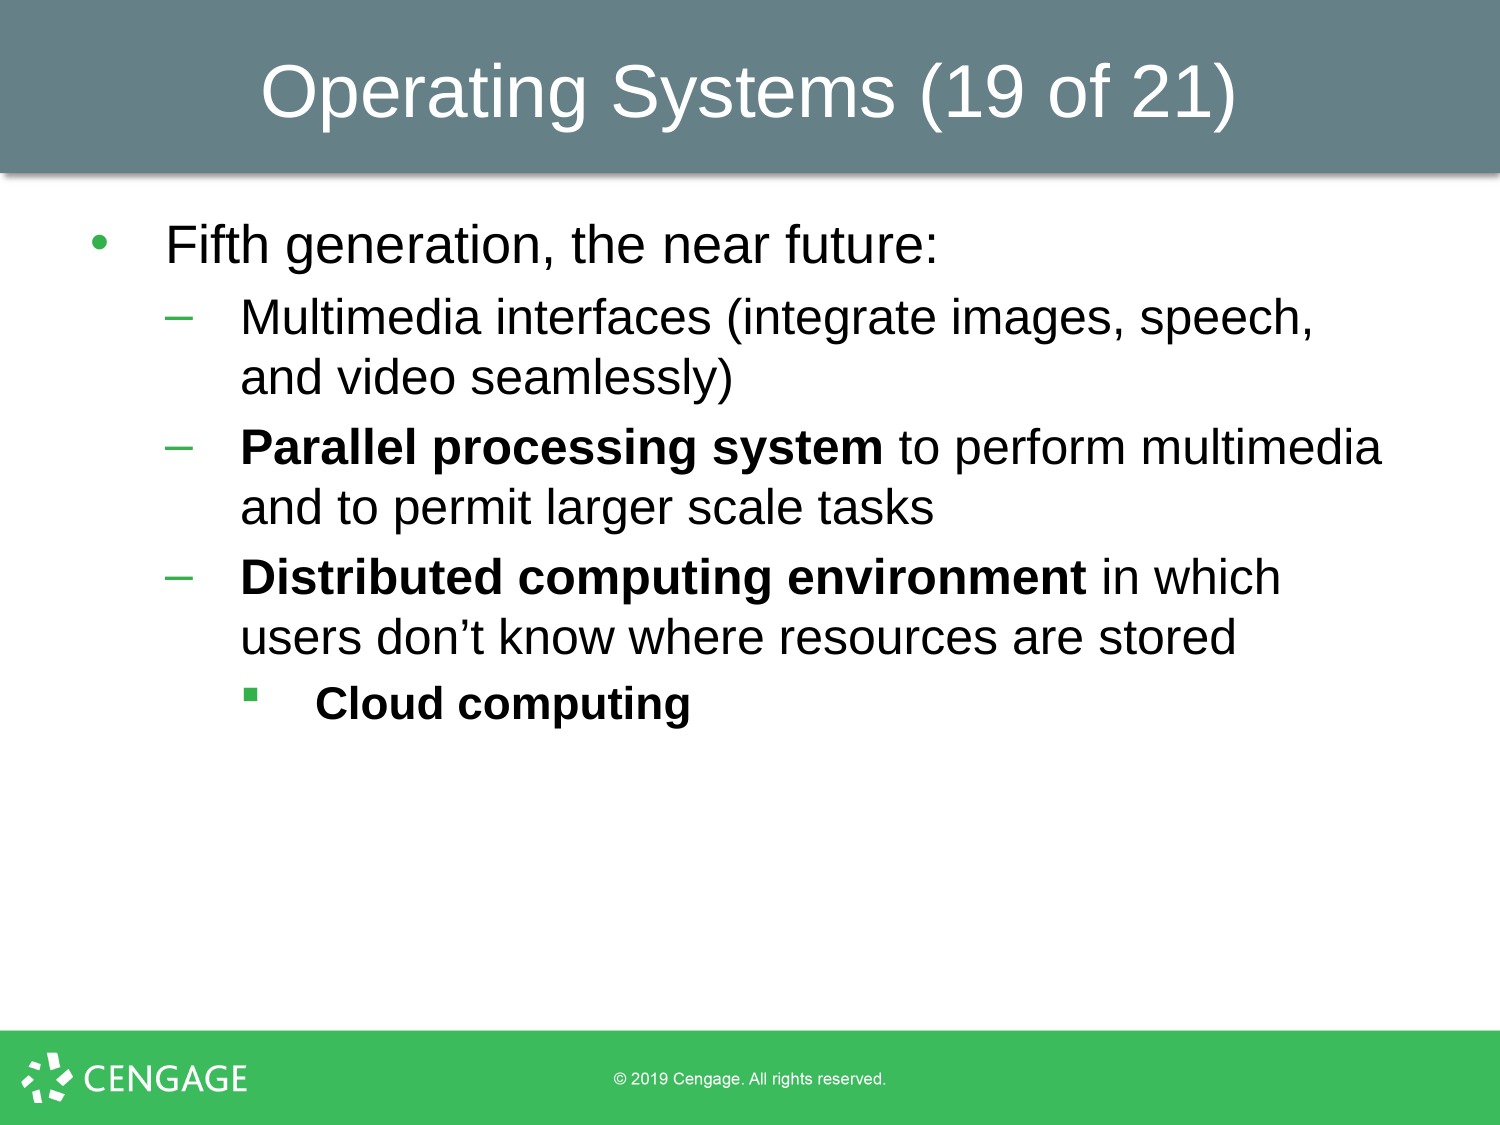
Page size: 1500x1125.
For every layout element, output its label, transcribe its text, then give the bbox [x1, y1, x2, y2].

title Operating Systems (19 of 21) [0, 0, 1500, 174]
picture [0, 174, 1500, 1125]
list Fifth generation, the near future: Multimedia interfaces (integrate images, speech, and video seamlessly) Parallel processing system to perform multimedia and to permit larger scale tasks Distributed computing environment in which users don’t know where resources are stored Cloud computing [75, 201, 1425, 1005]
